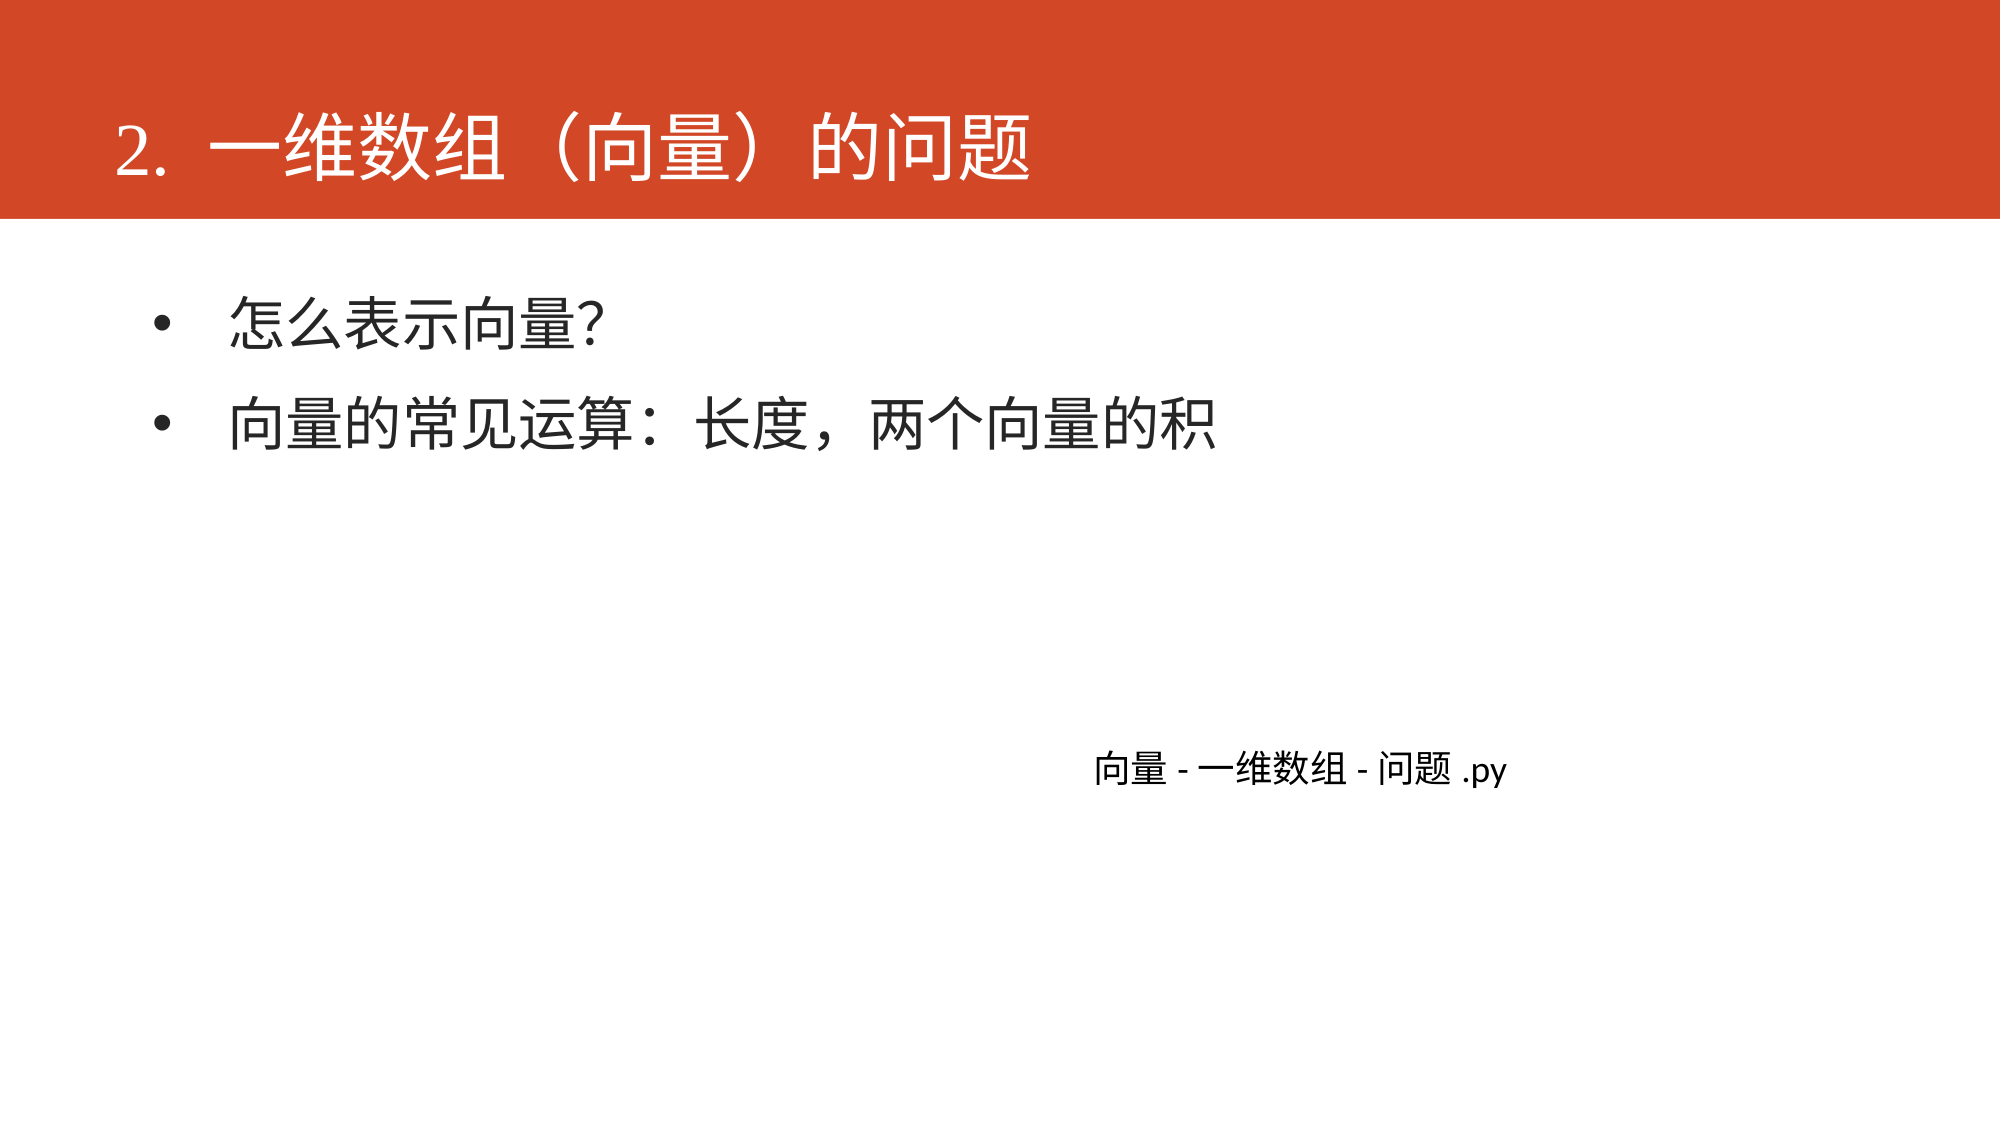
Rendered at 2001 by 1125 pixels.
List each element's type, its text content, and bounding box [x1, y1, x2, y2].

text_box 向量-一维数组-问题.py [1078, 738, 1719, 798]
list 怎么表示向量？ 向量的常见运算：长度，两个向量的积 [137, 299, 1785, 1014]
title 2. 一维数组（向量）的问题 [99, 0, 1863, 199]
